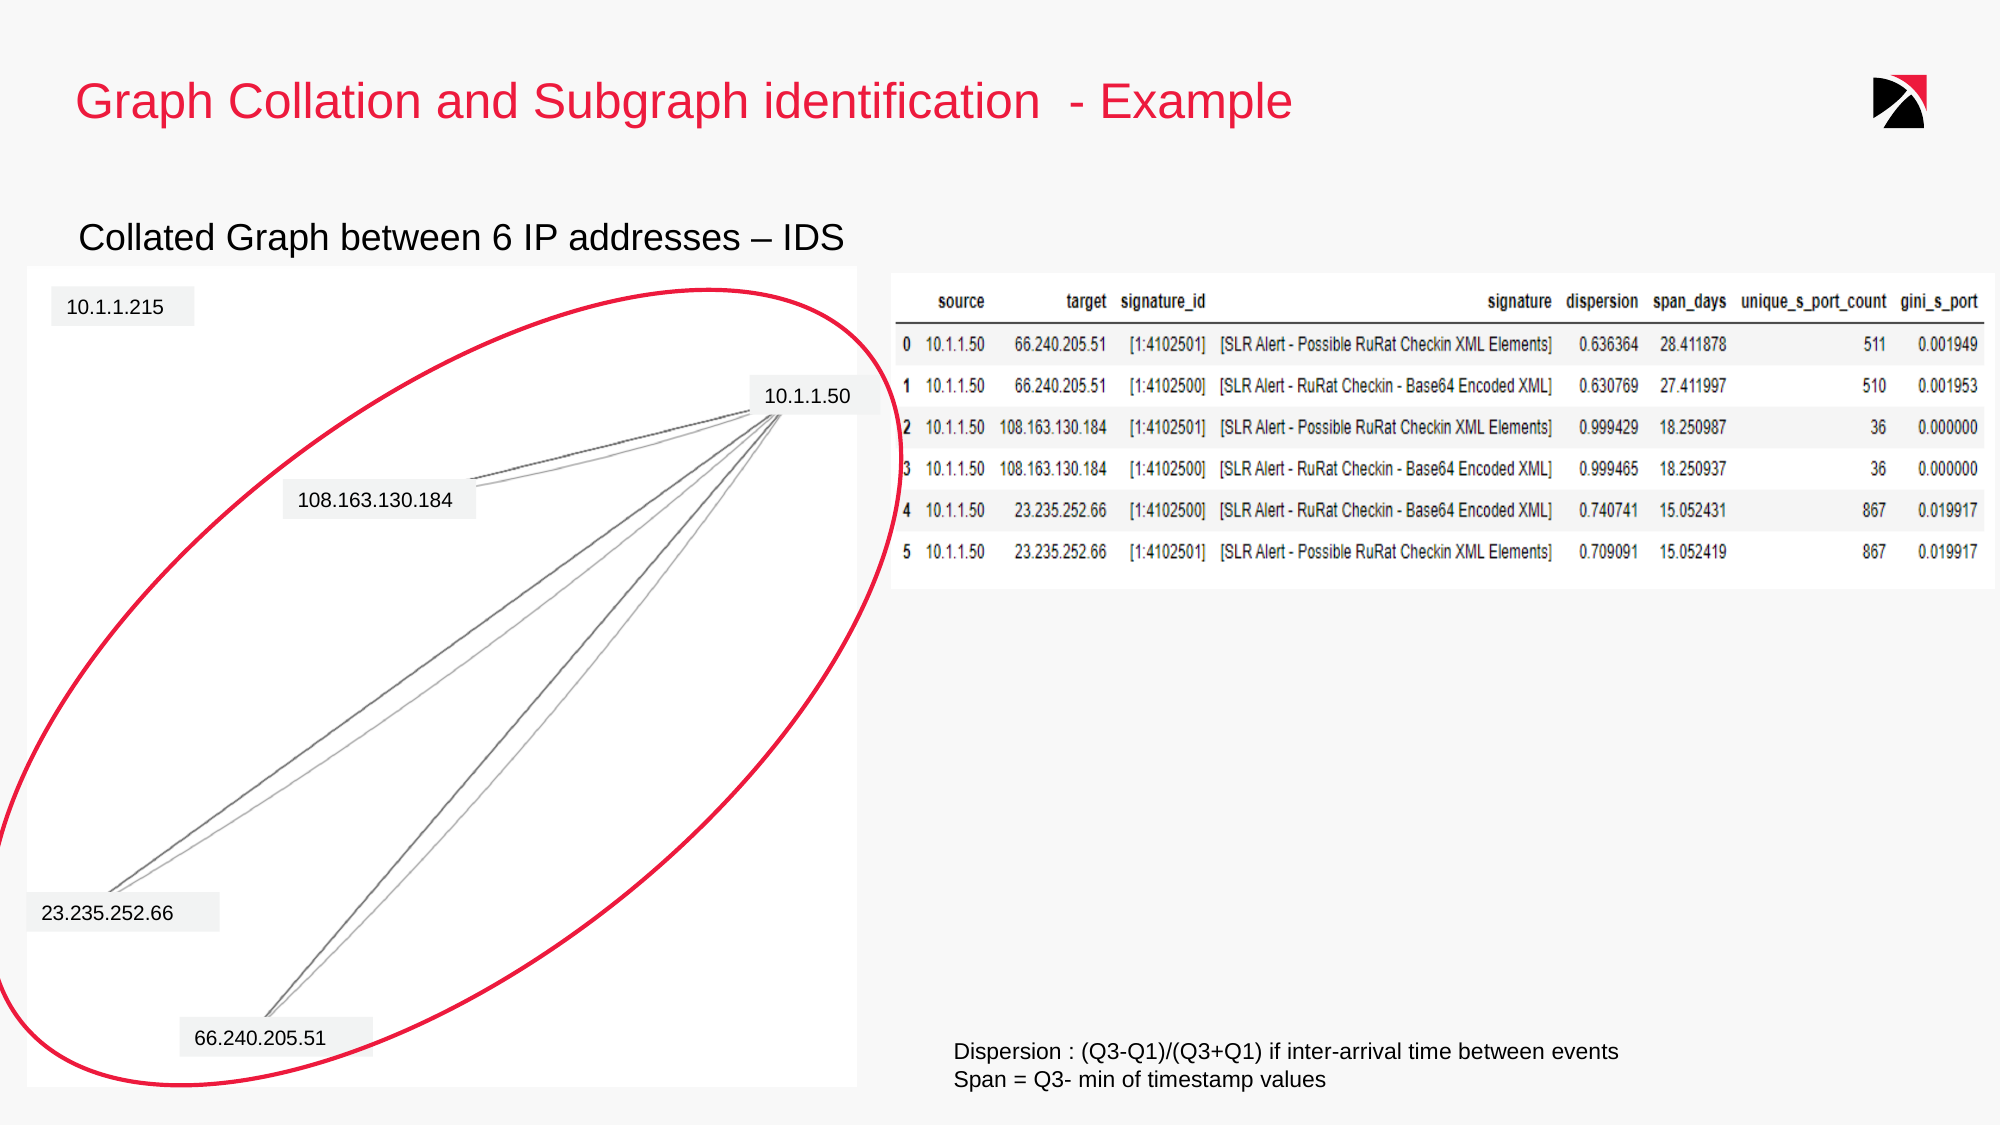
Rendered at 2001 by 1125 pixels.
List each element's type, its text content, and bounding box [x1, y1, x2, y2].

text_box Collated Graph between 6 IP addresses – IDS [63, 205, 957, 266]
text_box [881, 370, 891, 567]
text_box Dispersion : (Q3-Q1)/(Q3+Q1) if inter-arrival time between events Span = Q3- min of timestamp values [938, 1029, 1916, 1100]
picture [891, 273, 1995, 589]
title Graph Collation and Subgraph identification - Example [75, 75, 1864, 221]
text_box [0, 767, 26, 1030]
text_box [26, 266, 881, 1087]
